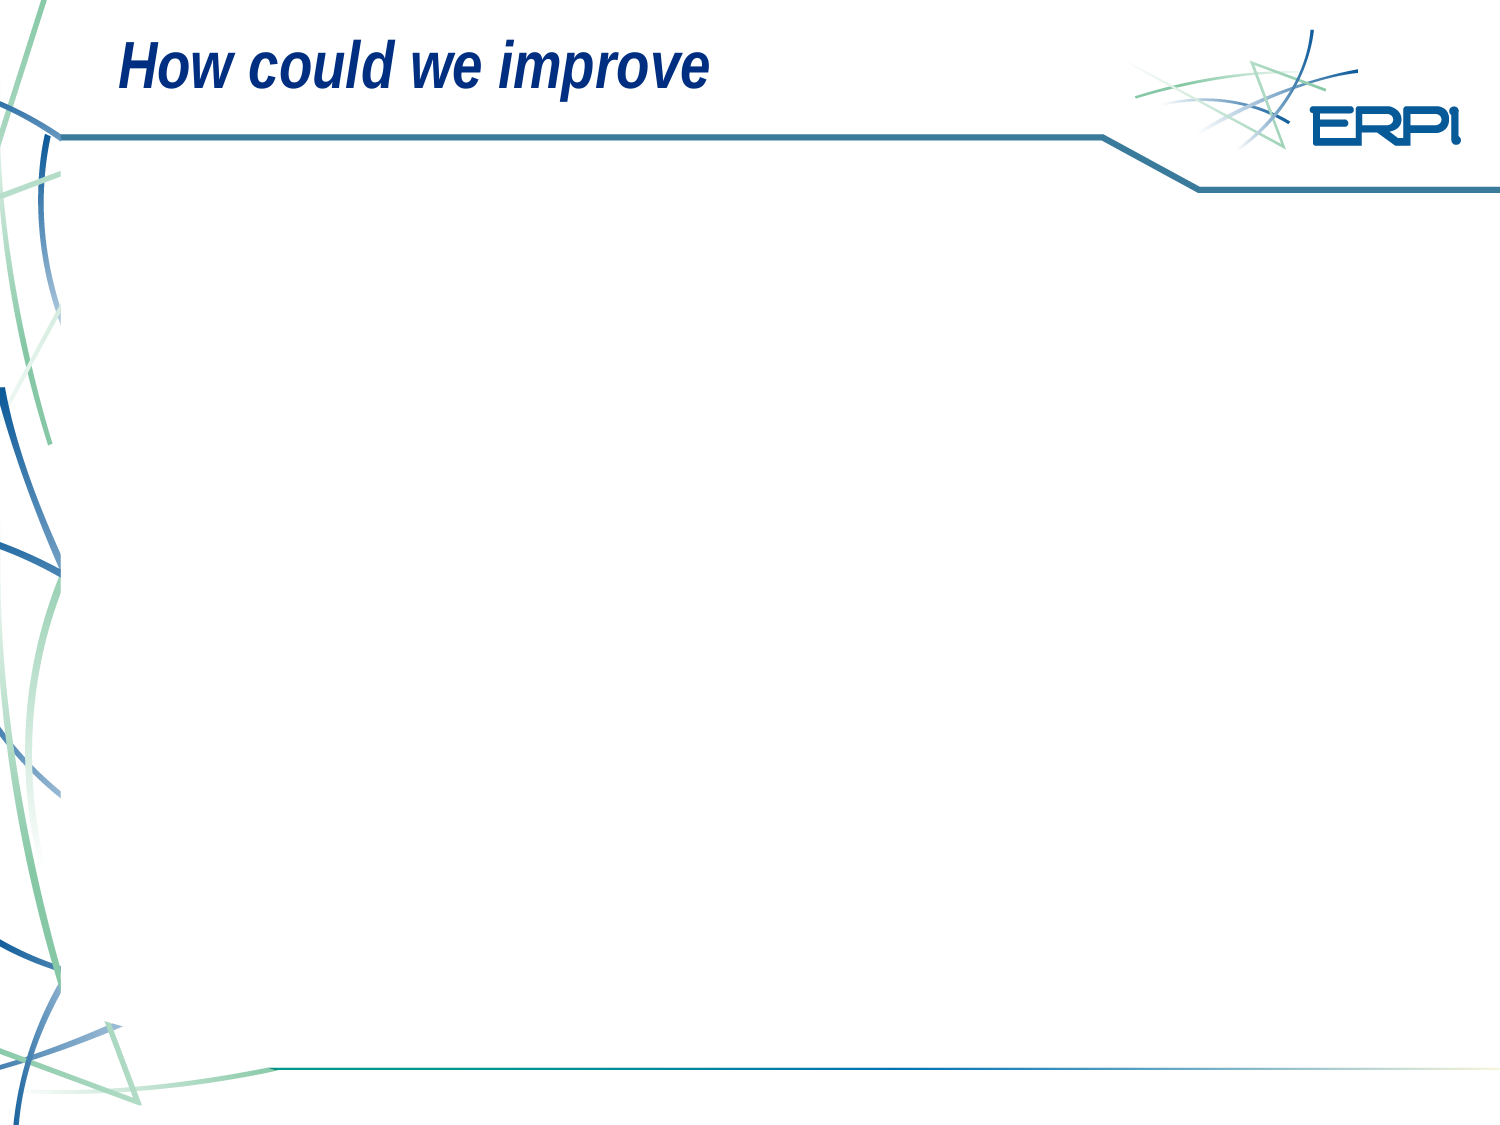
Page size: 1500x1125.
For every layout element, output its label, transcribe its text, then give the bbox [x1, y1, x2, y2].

title How could we improve [103, 17, 1100, 118]
picture [0, 0, 1500, 1125]
